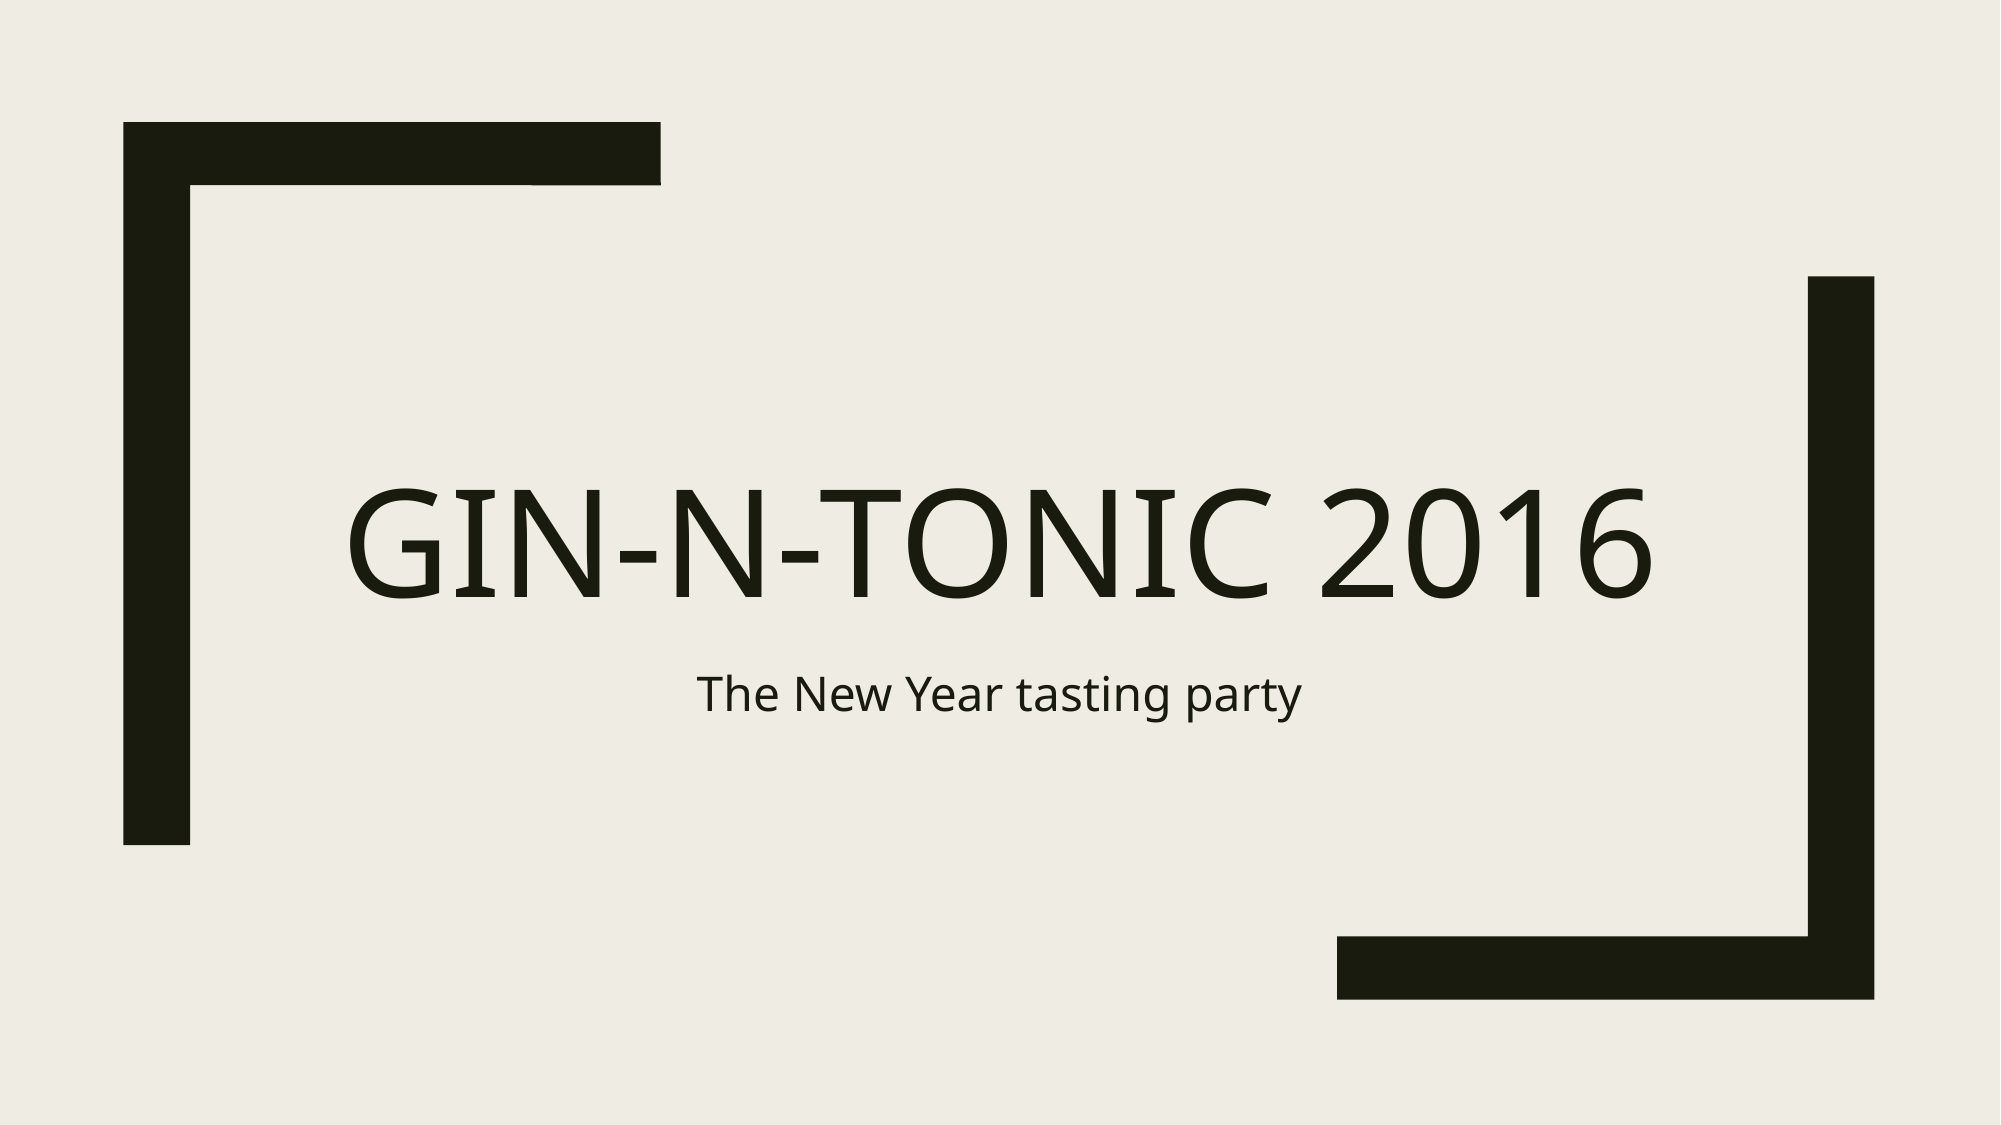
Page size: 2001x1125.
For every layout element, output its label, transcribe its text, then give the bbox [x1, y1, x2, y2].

subtitle The New Year tasting party [439, 649, 1561, 828]
title Gin-n-tonic 2016 [314, 293, 1686, 638]
